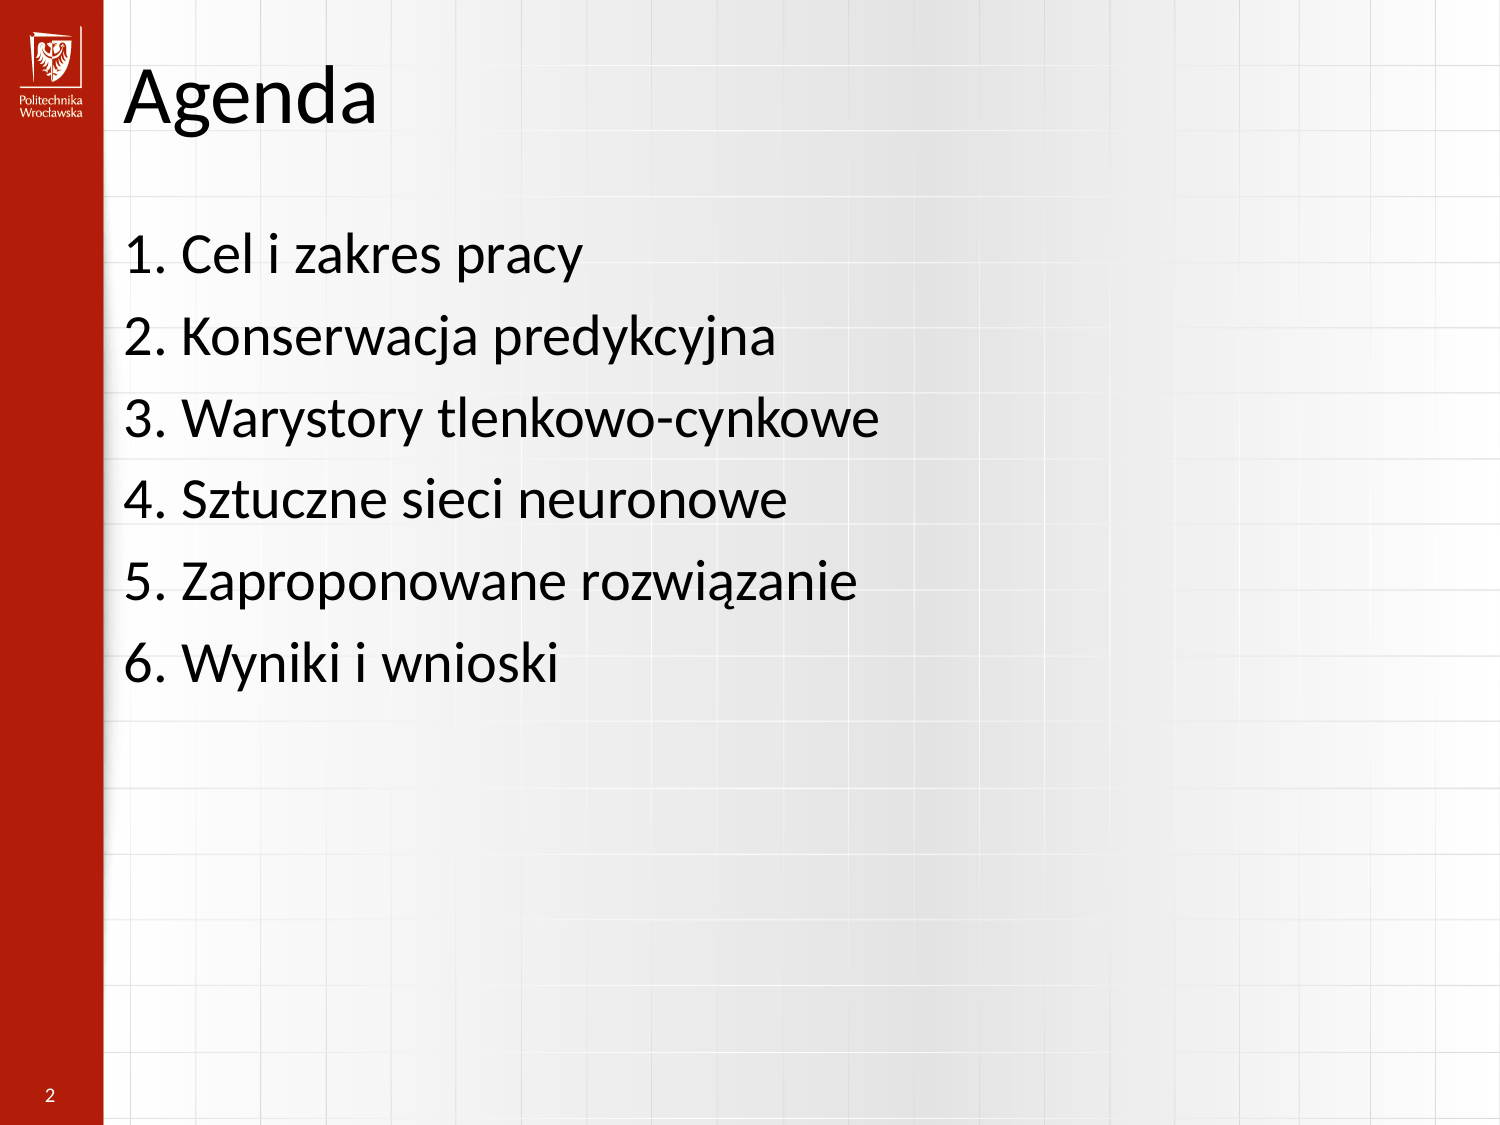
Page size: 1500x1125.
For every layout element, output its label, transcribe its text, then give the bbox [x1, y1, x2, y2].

list Agenda [123, 19, 1483, 161]
picture [0, 0, 1500, 1125]
list 1. Cel i zakres pracy 2. Konserwacja predykcyjna 3. Warystory tlenkowo-cynkowe 4. Sztuczne sieci neuronowe 5. Zaproponowane rozwiązanie 6. Wyniki i wnioski [123, 208, 1480, 1071]
